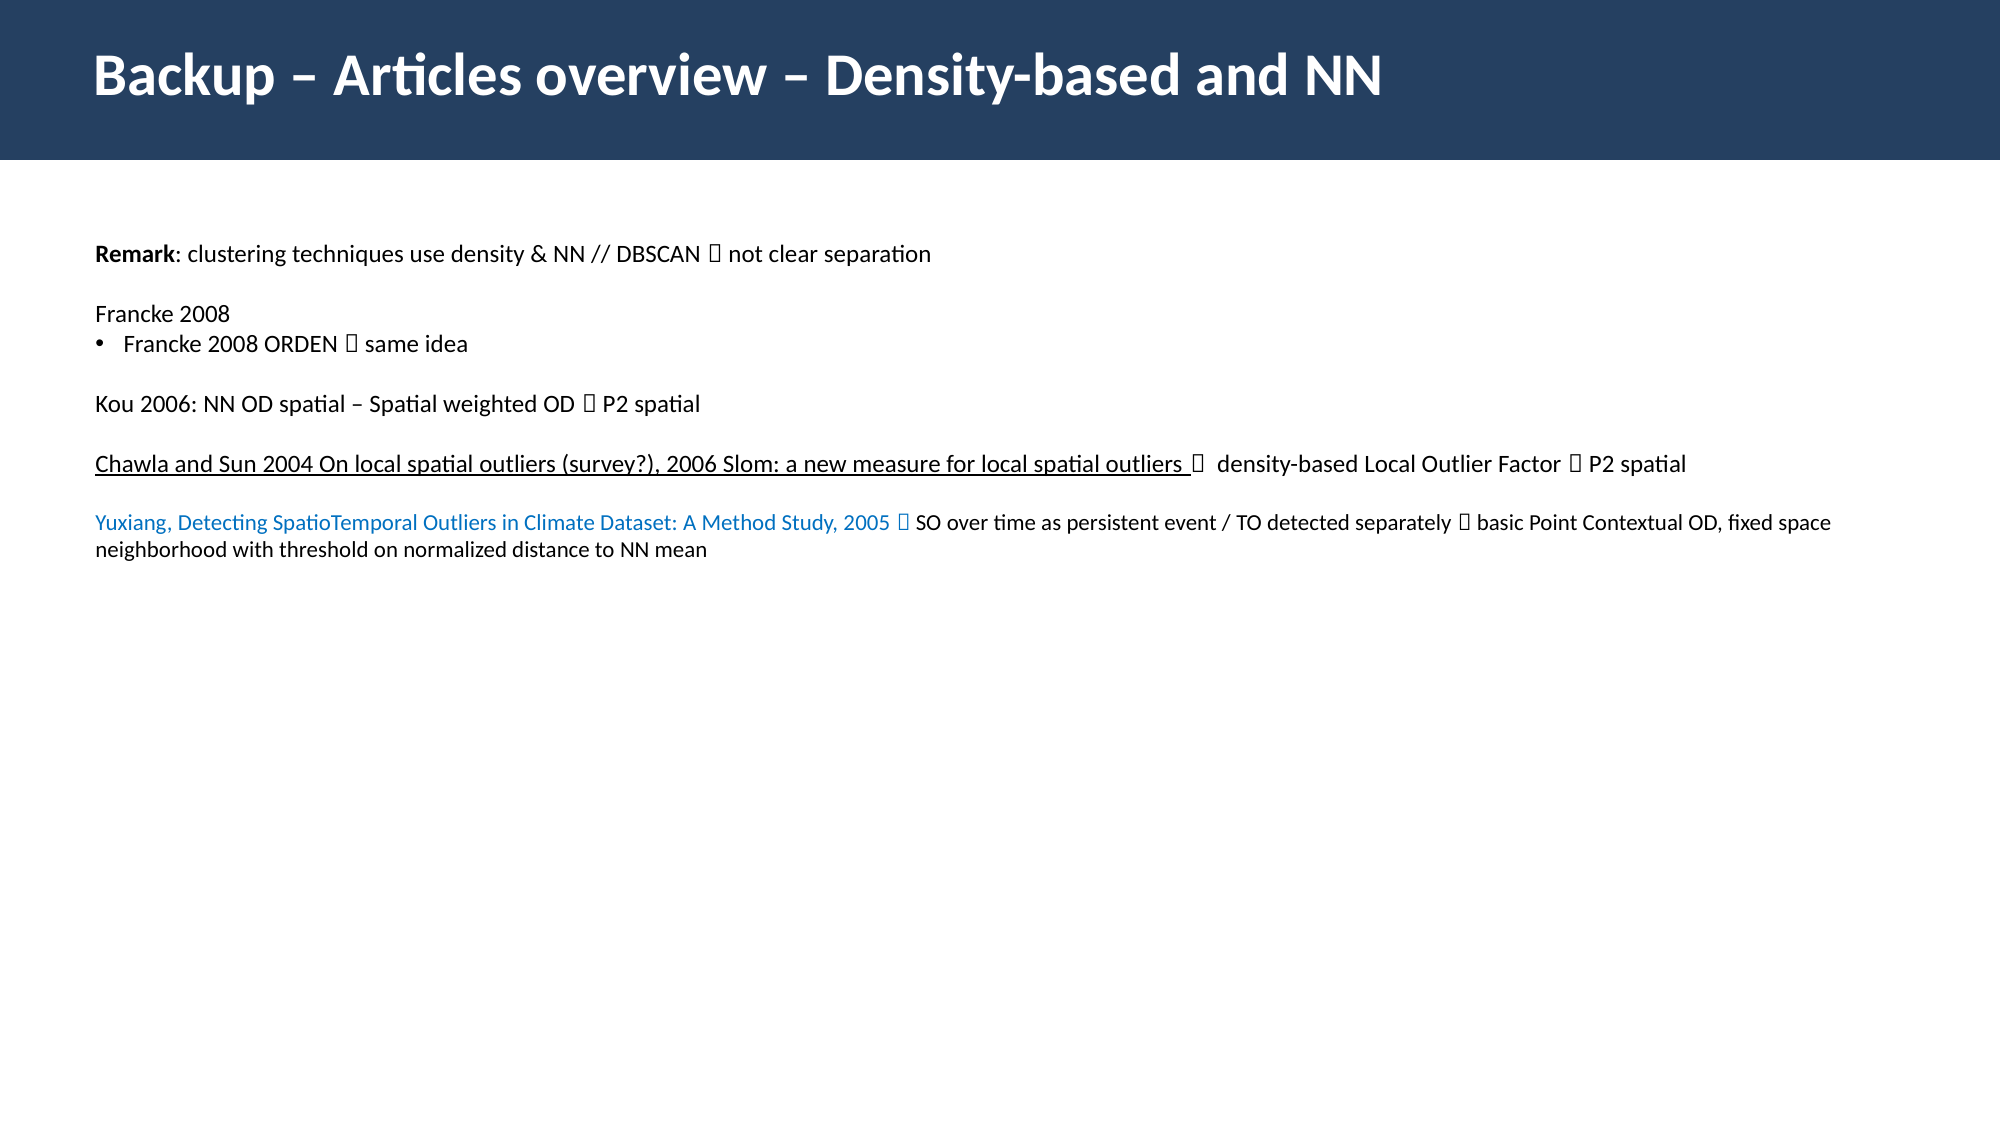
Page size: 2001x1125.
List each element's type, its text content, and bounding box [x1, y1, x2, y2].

text_box Remark: clustering techniques use density & NN // DBSCAN  not clear separation Francke 2008 Francke 2008 ORDEN  same idea Kou 2006: NN OD spatial – Spatial weighted OD  P2 spatial Chawla and Sun 2004 On local spatial outliers (survey?), 2006 Slom: a new measure for local spatial outliers  density-based Local Outlier Factor  P2 spatial Yuxiang, Detecting SpatioTemporal Outliers in Climate Dataset: A Method Study, 2005  SO over time as persistent event / TO detected separately  basic Point Contextual OD, fixed space neighborhood with threshold on normalized distance to NN mean [80, 230, 1965, 687]
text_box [0, 0, 2000, 160]
